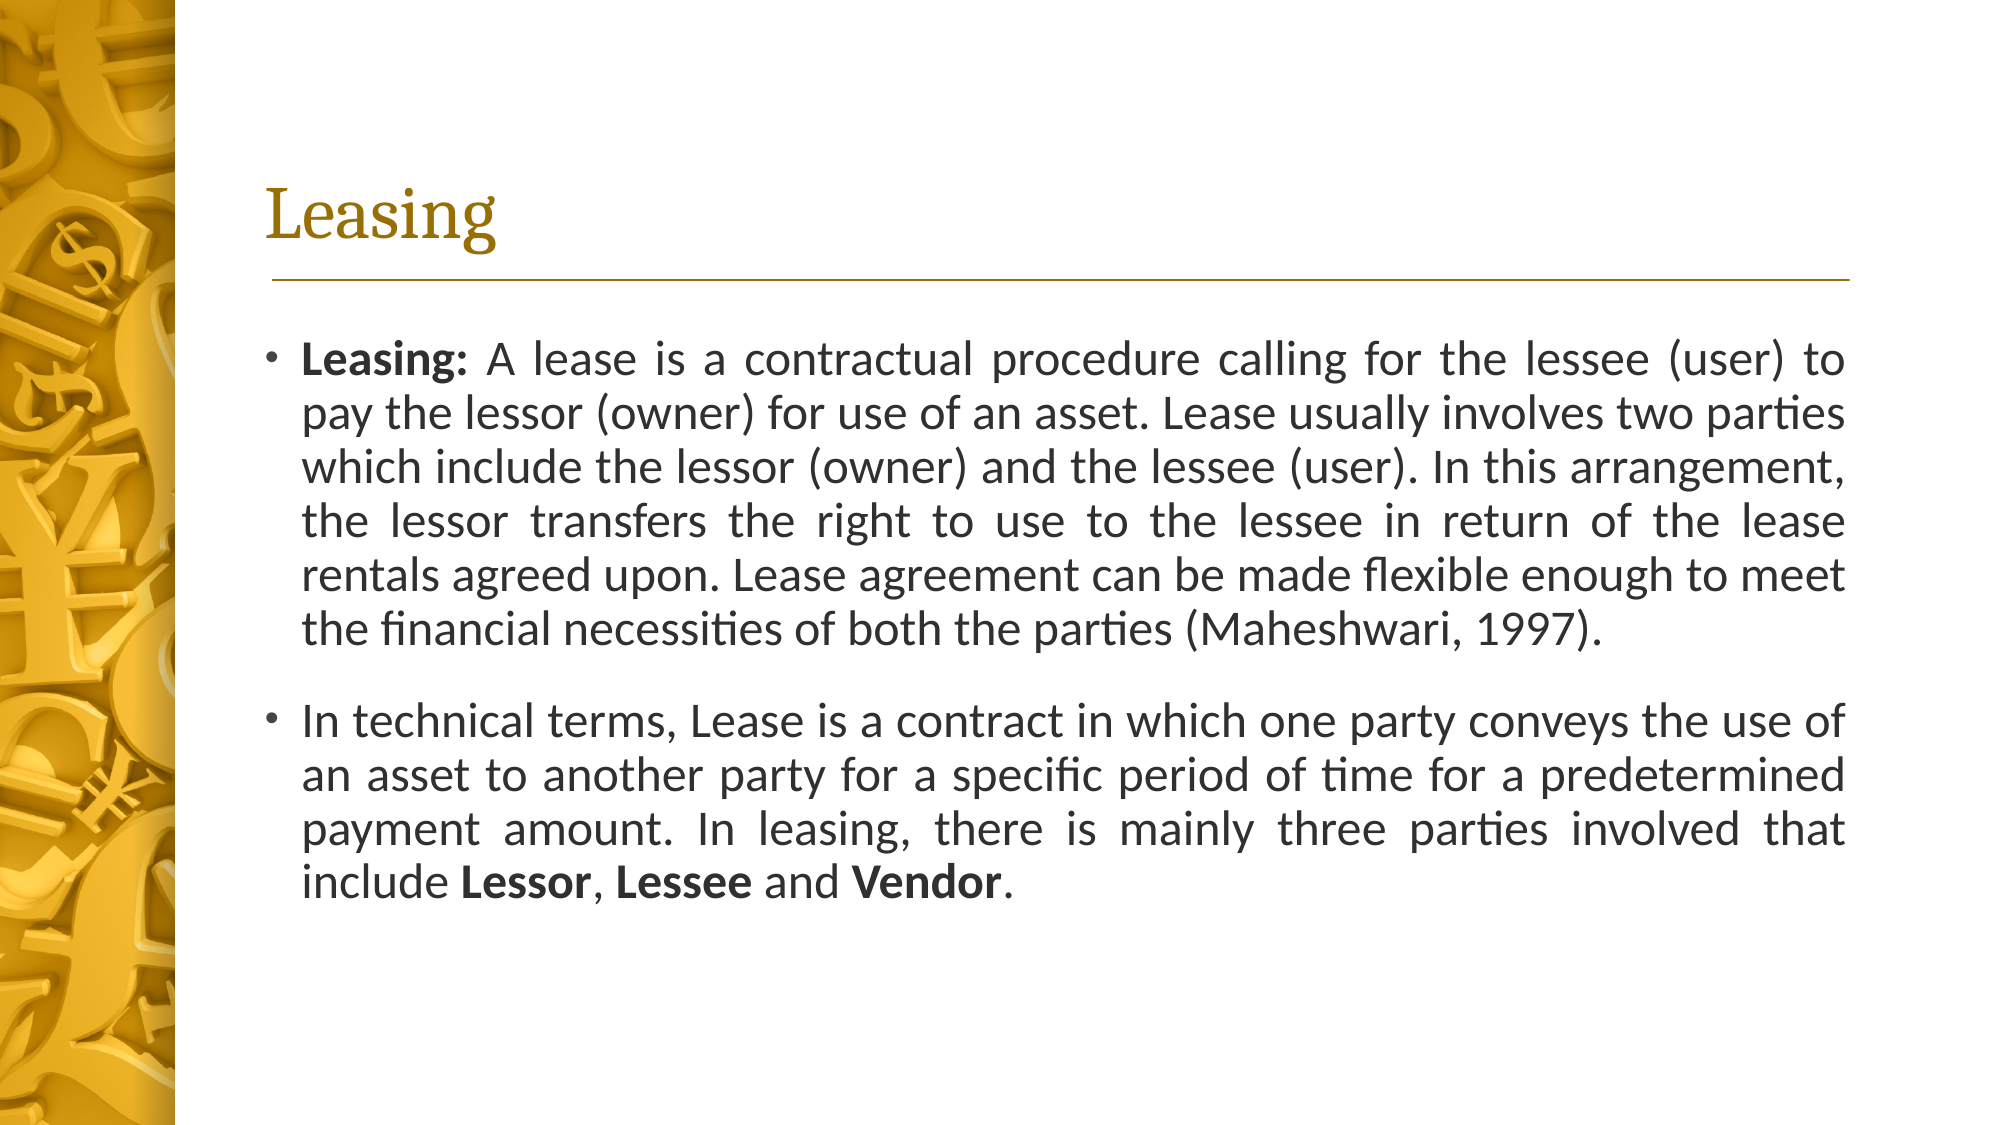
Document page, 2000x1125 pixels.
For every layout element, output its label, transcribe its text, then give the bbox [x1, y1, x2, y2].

picture [0, 0, 175, 1125]
list Leasing: A lease is a contractual procedure calling for the lessee (user) to pay the lessor (owner) for use of an asset. Lease usually involves two parties which include the lessor (owner) and the lessee (user). In this arrangement, the lessor transfers the right to use to the lessee in return of the lease rentals agreed upon. Lease agreement can be made flexible enough to meet the financial necessities of both the parties (Maheshwari, 1997). In technical terms, Lease is a contract in which one party conveys the use of an asset to another party for a specific period of time for a predetermined payment amount. In leasing, there is mainly three parties involved that include Lessor, Lessee and Vendor. [249, 324, 1863, 1012]
title Leasing [249, 62, 1863, 263]
